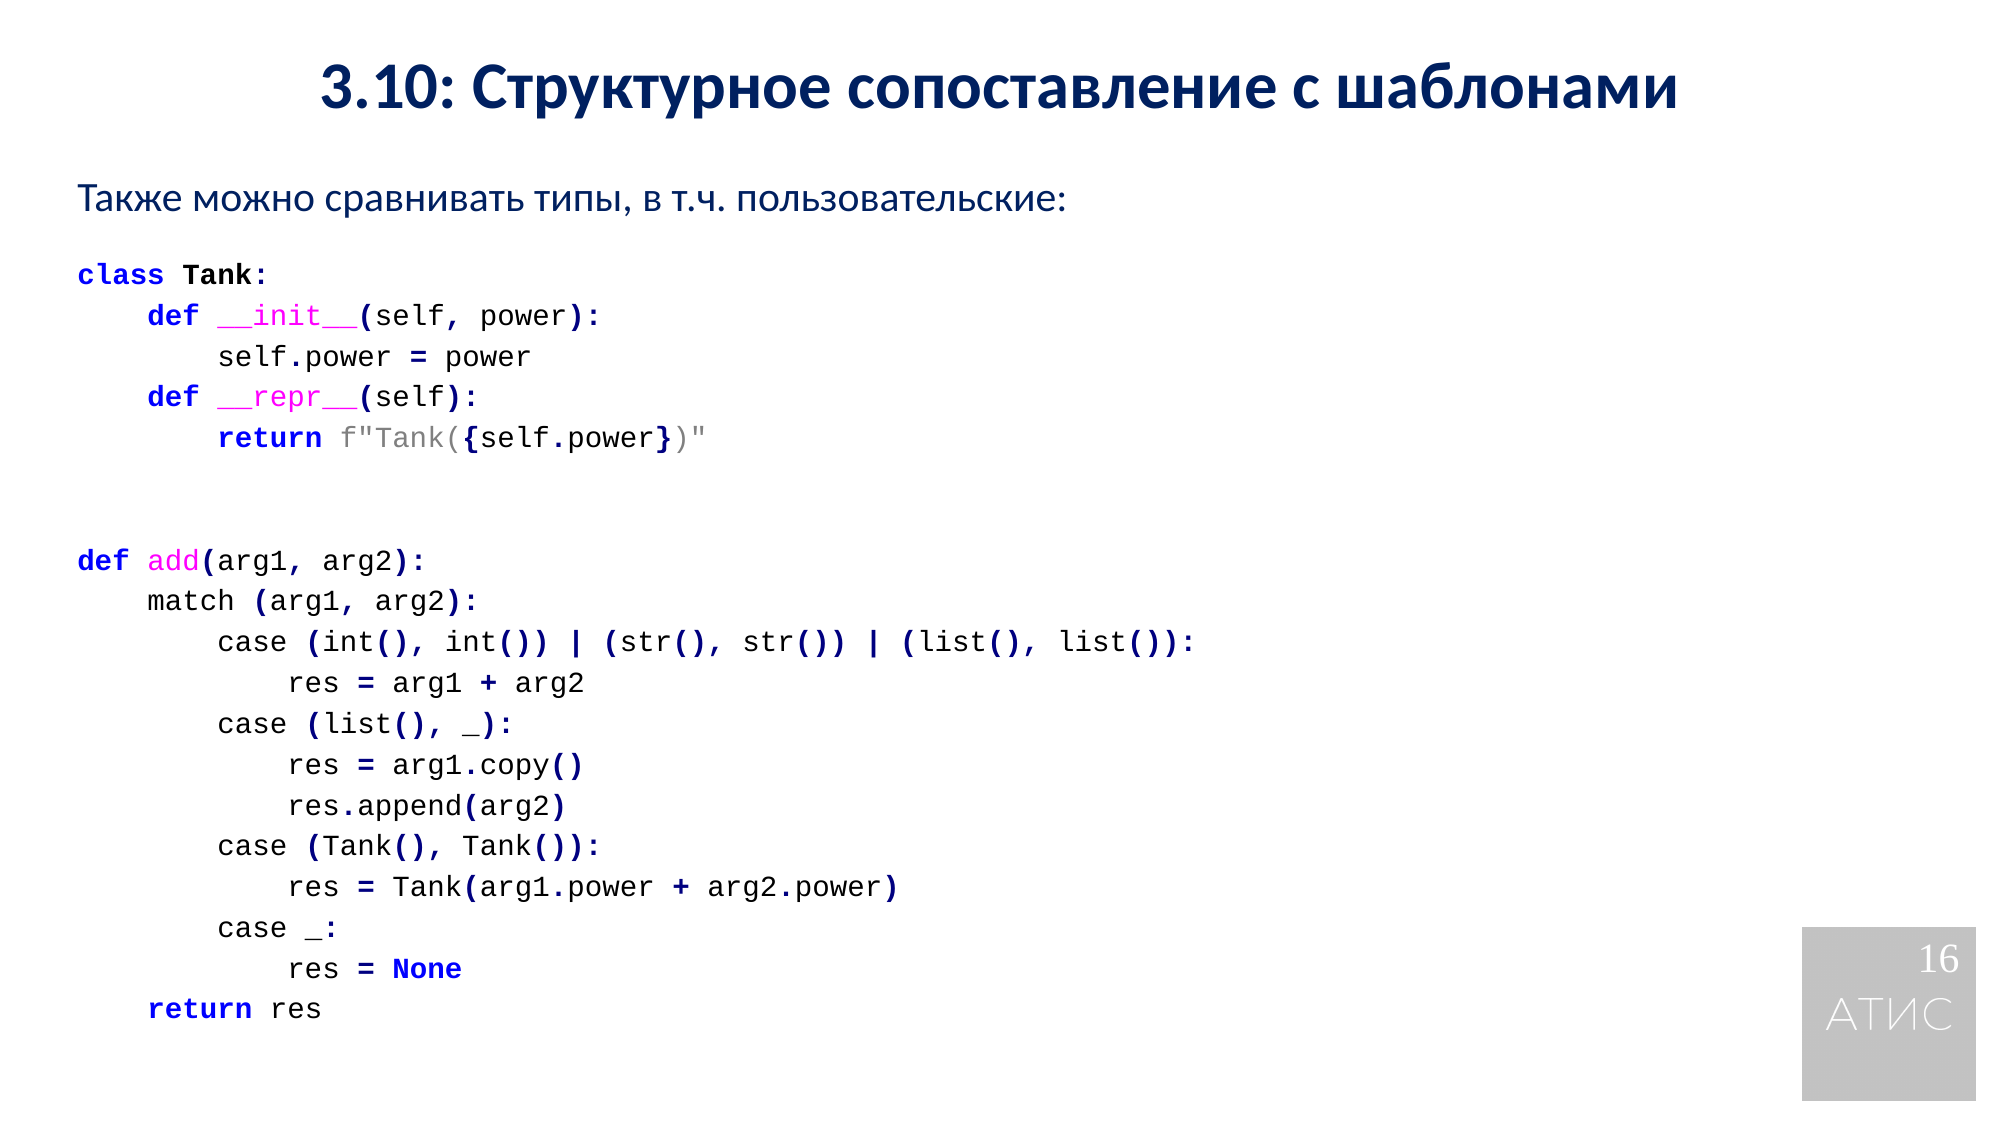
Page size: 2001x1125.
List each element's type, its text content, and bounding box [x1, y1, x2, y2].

picture [1802, 927, 1976, 1101]
title 3.10: Структурное сопоставление с шаблонами [0, 34, 2000, 149]
text_box Также можно сравнивать типы, в т.ч. пользовательские: class Tank: def __init__(self, power): self.power = power def __repr__(self): return f"Tank({self.power})" def add(arg1, arg2): match (arg1, arg2): case (int(), int()) | (str(), str()) | (list(), list()): res = arg1 + arg2 case (list(), _): res = arg1.copy() res.append(arg2) case (Tank(), Tank()): res = Tank(arg1.power + arg2.power) case _: res = None return res [62, 162, 1936, 1097]
